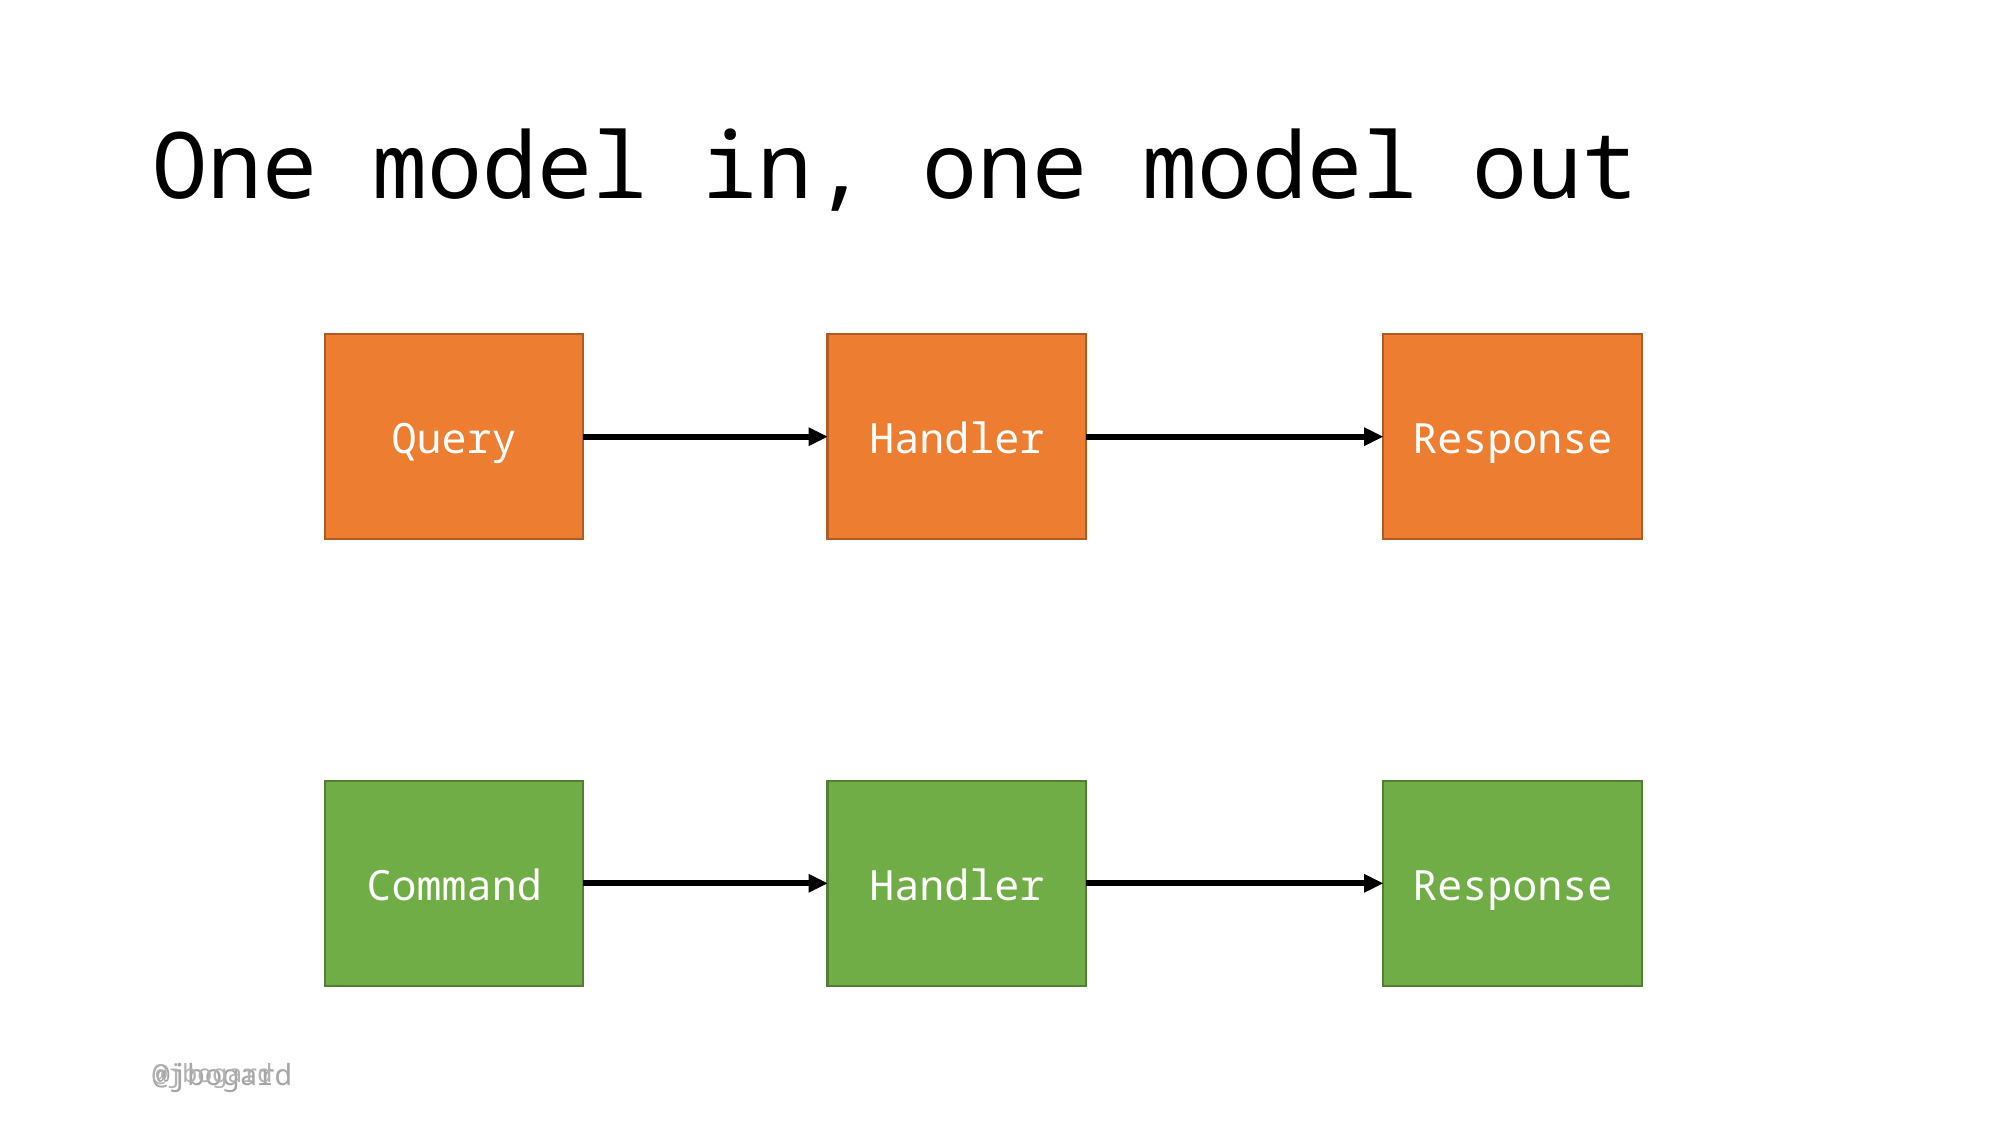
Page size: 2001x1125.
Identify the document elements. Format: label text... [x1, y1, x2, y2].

text_box Handler [826, 333, 1087, 540]
text_box Command [324, 780, 584, 987]
text_box Response [1382, 780, 1643, 987]
text_box Response [1382, 333, 1643, 540]
text_box Handler [826, 780, 1087, 987]
title One model in, one model out [137, 59, 1863, 278]
text_box Query [324, 333, 584, 540]
slide_number @jbogard [137, 1042, 588, 1103]
